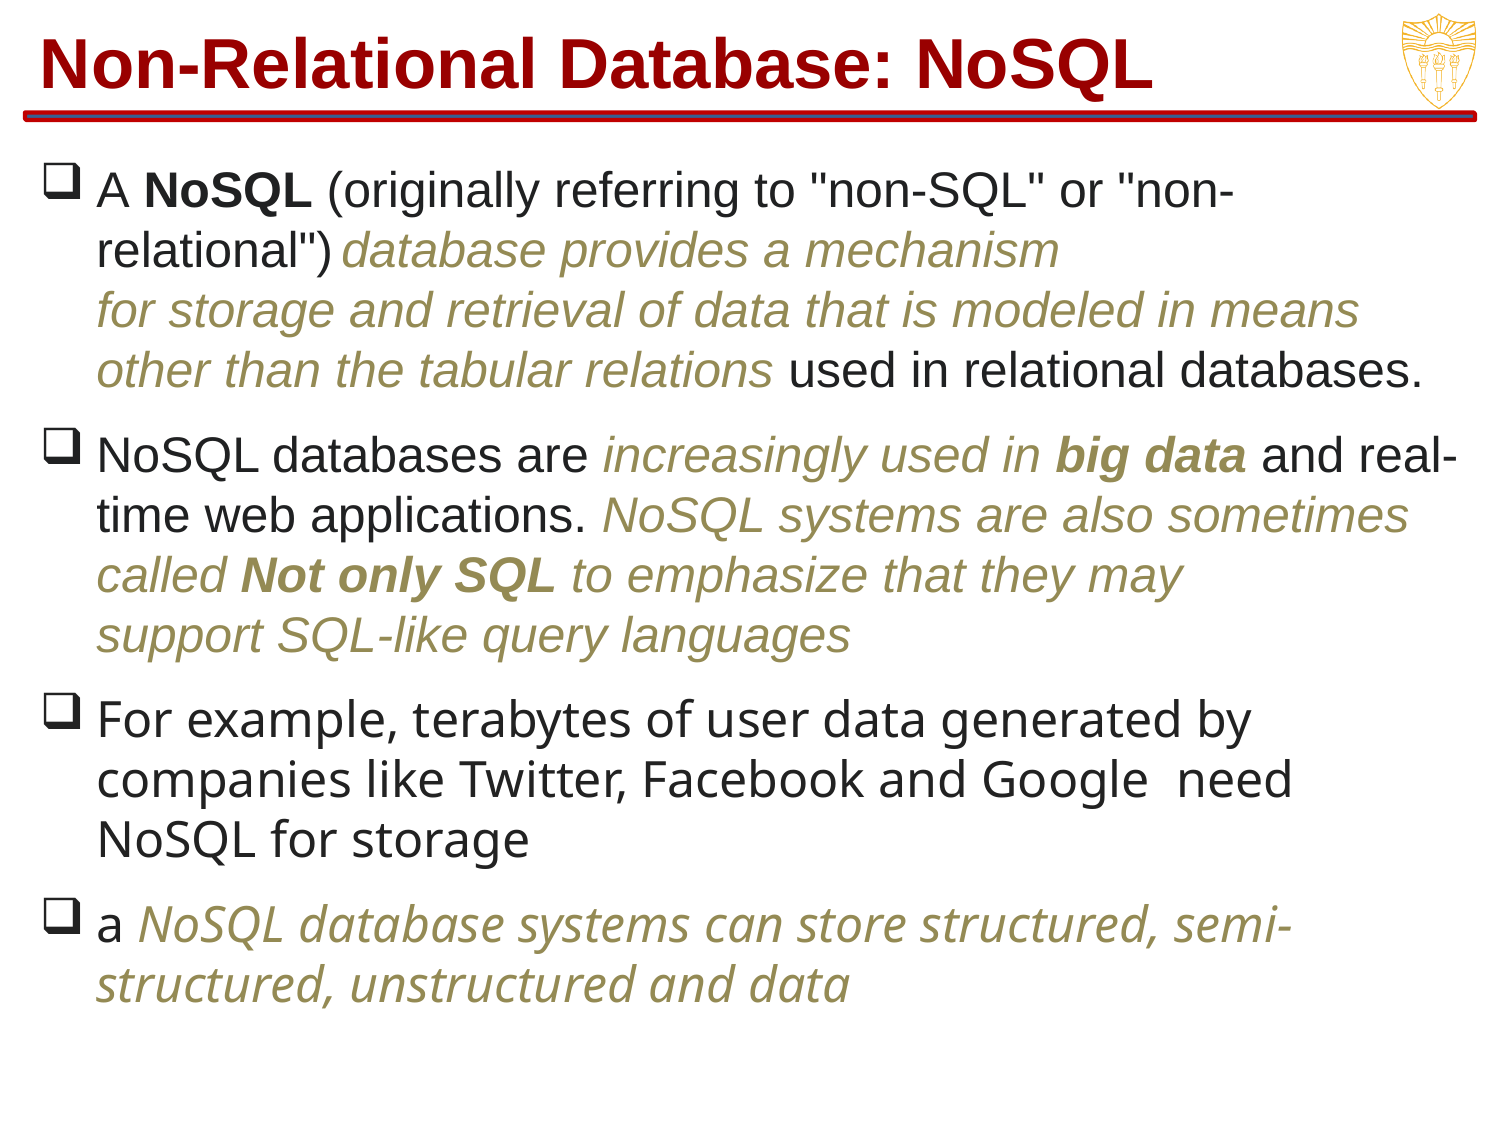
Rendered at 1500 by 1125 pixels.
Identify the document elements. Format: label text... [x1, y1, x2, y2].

picture [1377, 0, 1500, 123]
title Non-Relational Database: NoSQL [24, 7, 1475, 113]
list A NoSQL (originally referring to "non-SQL" or "non-relational") database provides a mechanism for storage and retrieval of data that is modeled in means other than the tabular relations used in relational databases. NoSQL databases are increasingly used in big data and real-time web applications. NoSQL systems are also sometimes called Not only SQL to emphasize that they may support SQL-like query languages For example, terabytes of user data generated by companies like Twitter, Facebook and Google need NoSQL for storage a NoSQL database systems can store structured, semi-structured, unstructured and data [24, 149, 1475, 1005]
